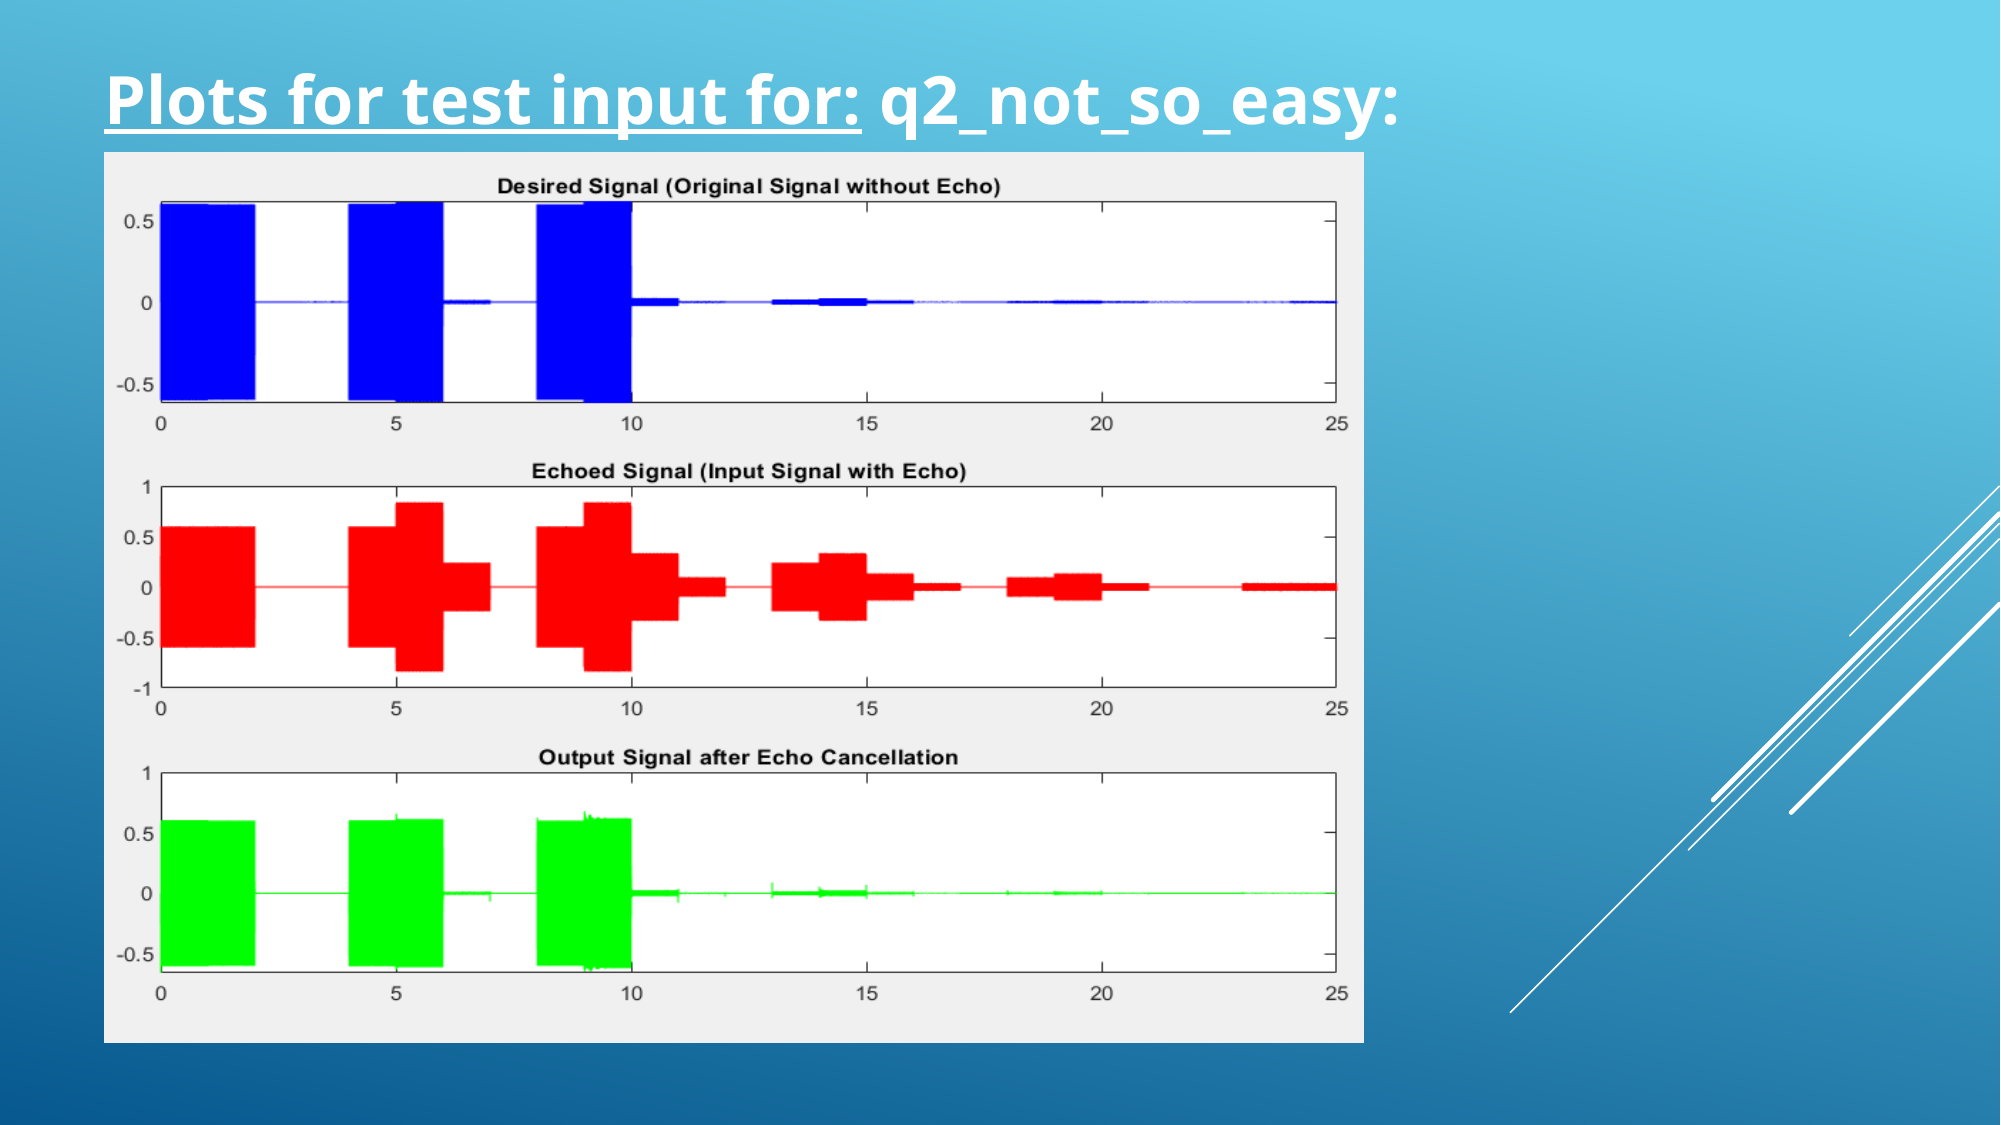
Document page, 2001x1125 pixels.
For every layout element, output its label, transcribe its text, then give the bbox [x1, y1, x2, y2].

picture [104, 152, 1364, 1043]
list Plots for test input for: q2_not_so_easy: [89, 21, 1498, 174]
